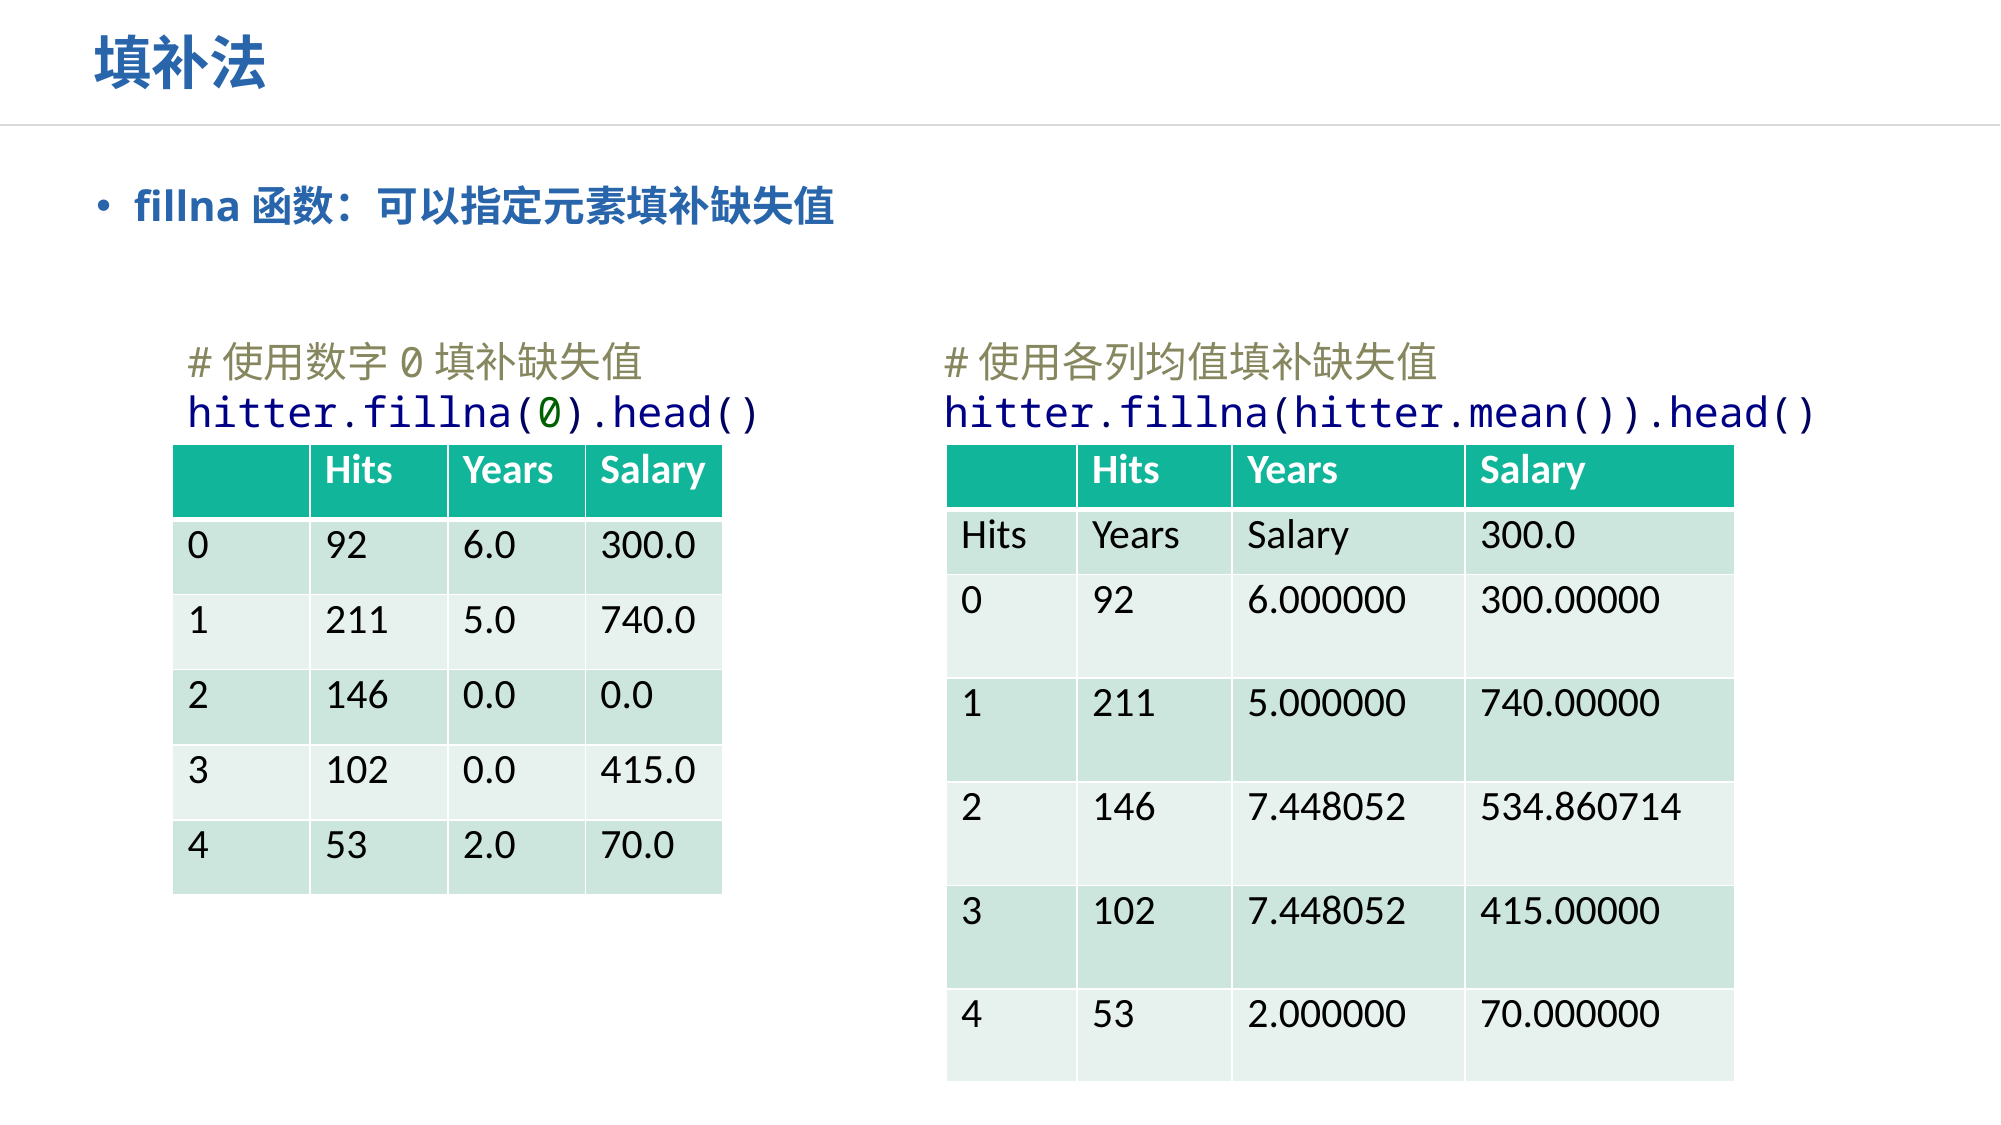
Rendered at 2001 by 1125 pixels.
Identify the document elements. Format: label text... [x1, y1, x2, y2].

table_cell 0.0 [449, 670, 585, 744]
table_cell 53 [311, 821, 447, 894]
table_cell 3 [947, 886, 1076, 988]
table_cell 211 [311, 595, 447, 669]
table_cell 7.448052 [1233, 886, 1464, 988]
table_cell 92 [311, 522, 447, 594]
table_cell 70.0 [586, 821, 722, 894]
table_header Hits [311, 445, 447, 517]
table_header Salary [1466, 445, 1734, 507]
text_box fillna函数：可以指定元素填补缺失值 [81, 172, 1736, 976]
table_cell 92 [1078, 575, 1231, 677]
table_header Hits [1078, 445, 1231, 507]
table_cell 4 [173, 821, 309, 894]
table_cell 0.0 [449, 746, 585, 819]
table_cell 211 [1078, 679, 1231, 781]
text_box #使用数字0填补缺失值 hitter.fillna(0).head() [172, 328, 778, 444]
table_cell Years [1078, 512, 1231, 574]
table_cell 5.000000 [1233, 679, 1464, 781]
table_cell 1 [947, 679, 1076, 781]
table_cell 740.0 [586, 595, 722, 669]
table_cell 300.00000 [1466, 575, 1734, 677]
table_cell 0.0 [586, 670, 722, 744]
table_cell 102 [1078, 886, 1231, 988]
table_header Years [1233, 445, 1464, 507]
table_cell 6.000000 [1233, 575, 1464, 677]
table_header Salary [586, 445, 722, 517]
table_header [947, 445, 1076, 507]
table_cell 415.0 [586, 746, 722, 819]
text_box #使用各列均值填补缺失值 hitter.fillna(hitter.mean()).head() [929, 328, 1834, 444]
table_cell Salary [1233, 512, 1464, 574]
table_cell 2.000000 [1233, 990, 1464, 1081]
table_cell 534.860714 [1466, 783, 1734, 885]
table_cell 6.0 [449, 522, 585, 594]
table_cell 5.0 [449, 595, 585, 669]
table_cell 4 [947, 990, 1076, 1081]
table_cell 0 [947, 575, 1076, 677]
table_cell 53 [1078, 990, 1231, 1081]
table_cell Hits [947, 512, 1076, 574]
table_cell 3 [173, 746, 309, 819]
table_cell 146 [1078, 783, 1231, 885]
table_cell 7.448052 [1233, 783, 1464, 885]
table_cell 102 [311, 746, 447, 819]
table_cell 2.0 [449, 821, 585, 894]
table_cell 415.00000 [1466, 886, 1734, 988]
table_cell 300.0 [586, 522, 722, 594]
table_cell 2 [173, 670, 309, 744]
table_cell 70.000000 [1466, 990, 1734, 1081]
table_cell 1 [173, 595, 309, 669]
table_cell 2 [947, 783, 1076, 885]
table_cell 740.00000 [1466, 679, 1734, 781]
table_cell 146 [311, 670, 447, 744]
table_header [173, 445, 309, 517]
table_cell 300.0 [1466, 512, 1734, 574]
table_header Years [449, 445, 585, 517]
text_box 填补法 [78, 19, 878, 106]
table_cell 0 [173, 522, 309, 594]
